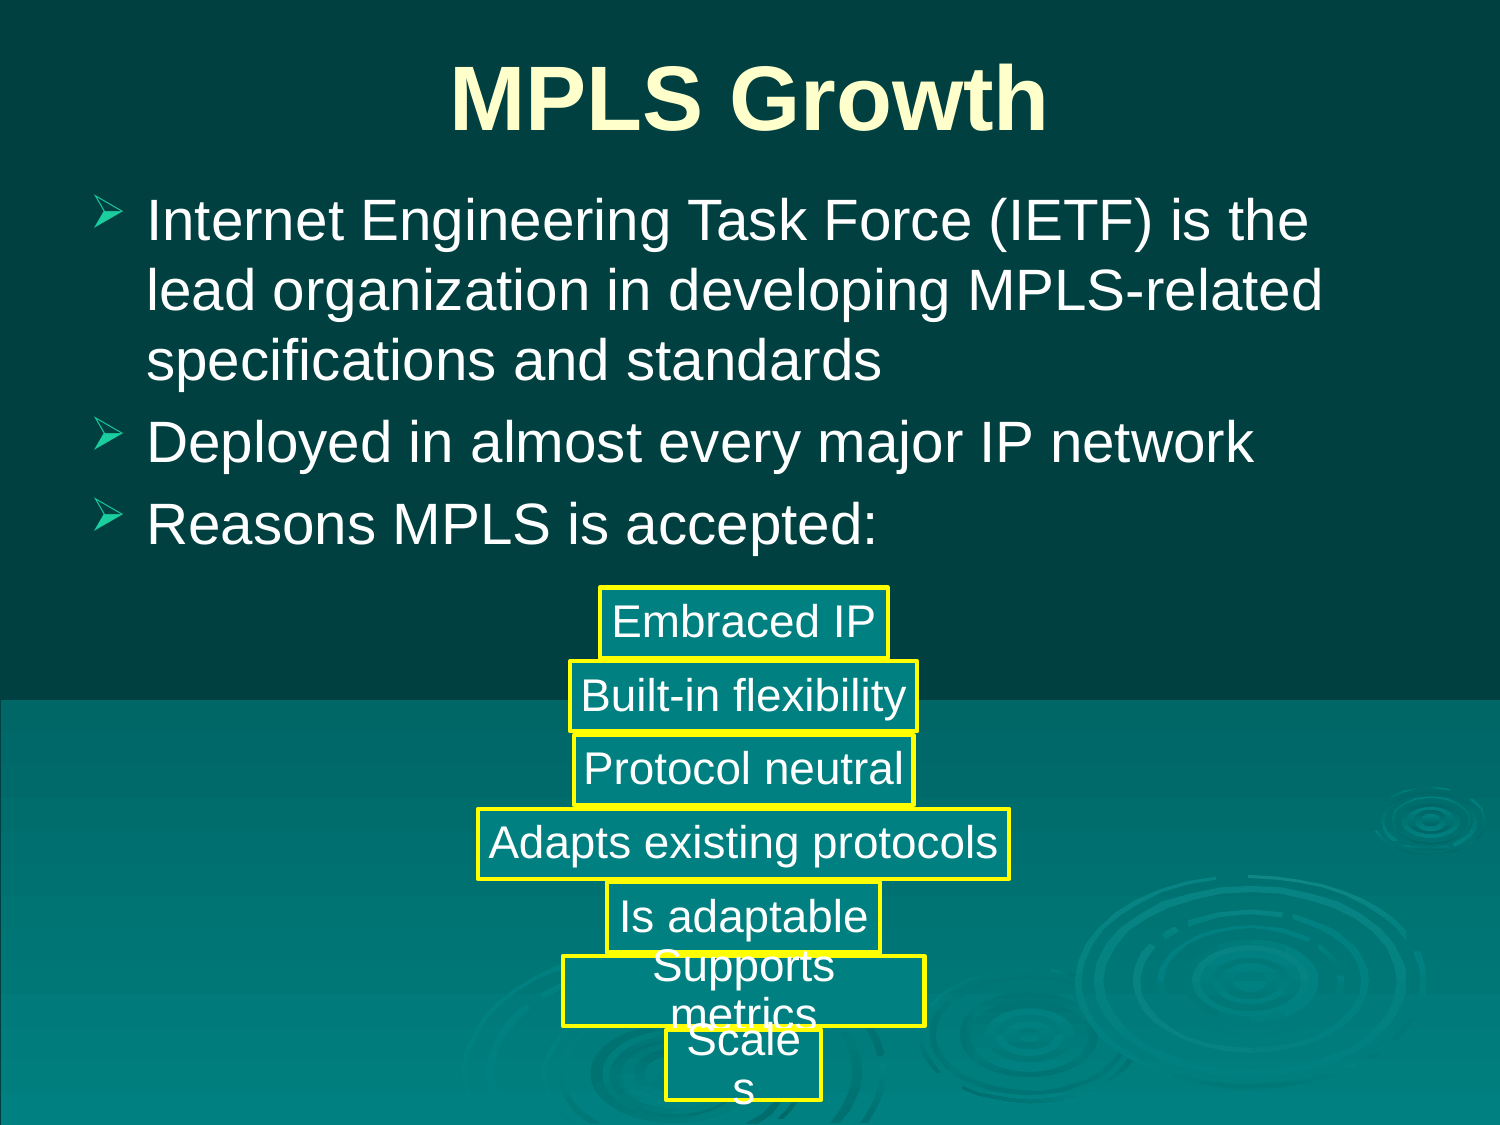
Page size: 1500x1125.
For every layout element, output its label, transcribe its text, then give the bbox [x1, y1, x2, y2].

title MPLS Growth [74, 0, 1426, 174]
list Internet Engineering Task Force (IETF) is the lead organization in developing MPLS-related specifications and standards Deployed in almost every major IP network Reasons MPLS is accepted: [74, 174, 1426, 1088]
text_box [224, 587, 1263, 1101]
